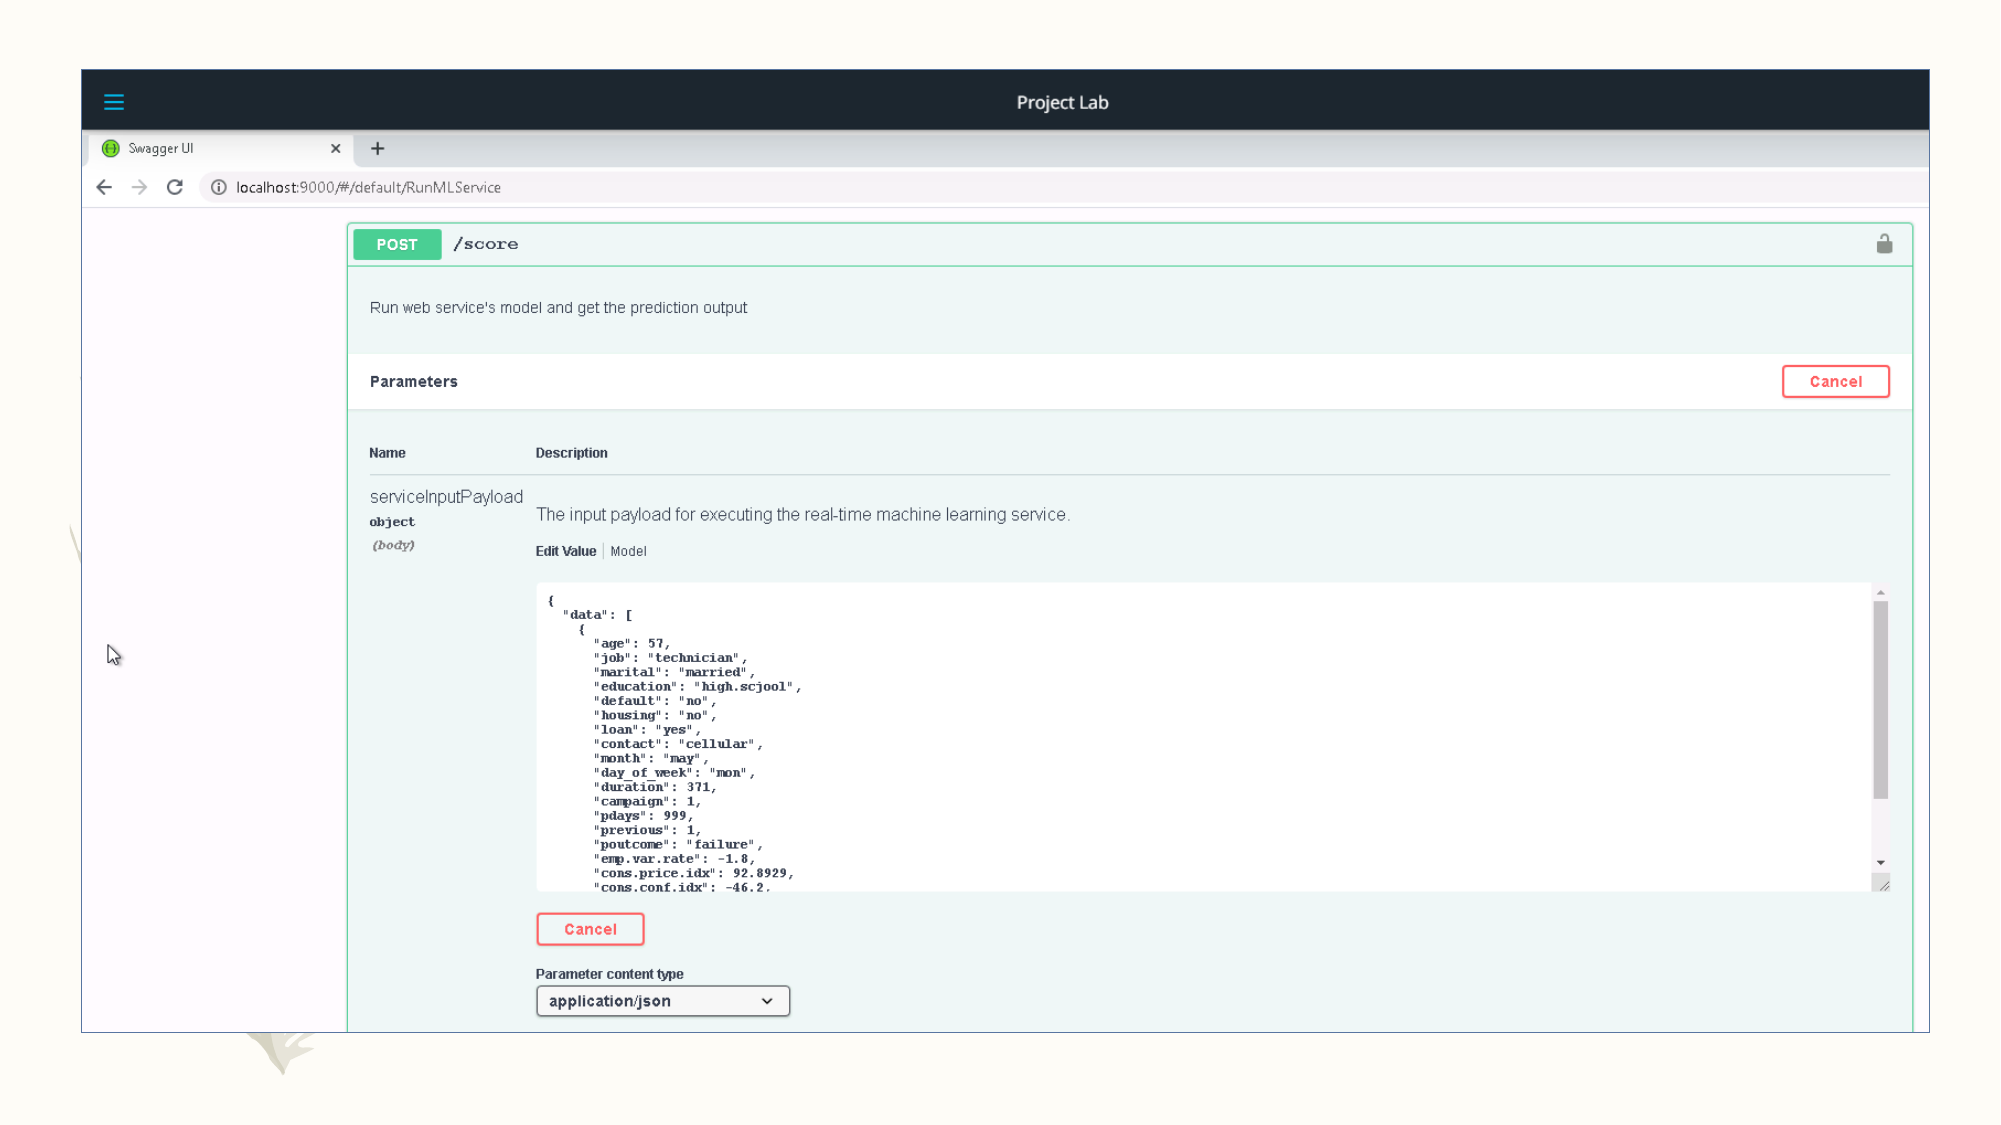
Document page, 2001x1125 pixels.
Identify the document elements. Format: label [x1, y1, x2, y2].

picture [80, 69, 1930, 1033]
